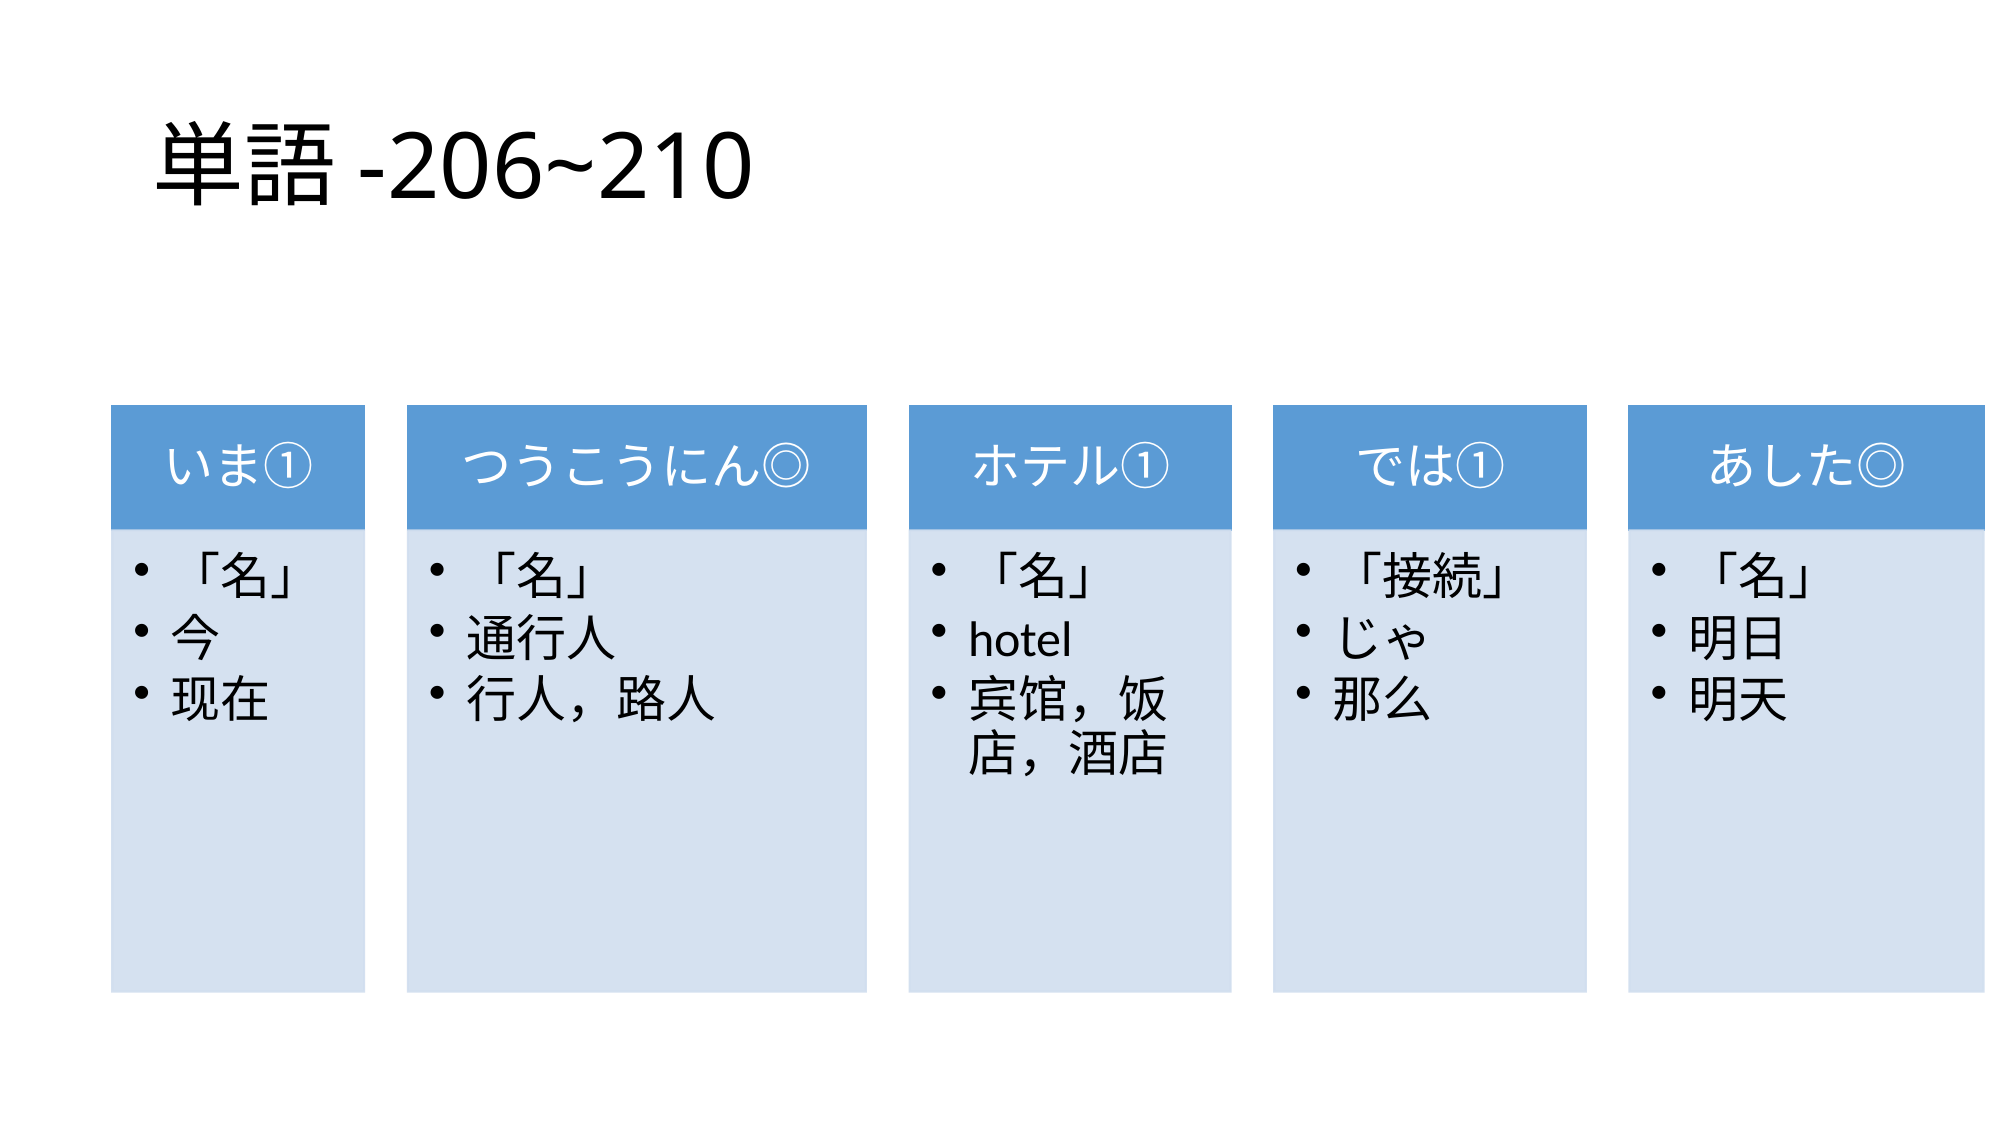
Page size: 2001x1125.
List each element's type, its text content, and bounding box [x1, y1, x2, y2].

title 単語-206~210 [137, 59, 1863, 278]
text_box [111, 341, 1984, 1056]
